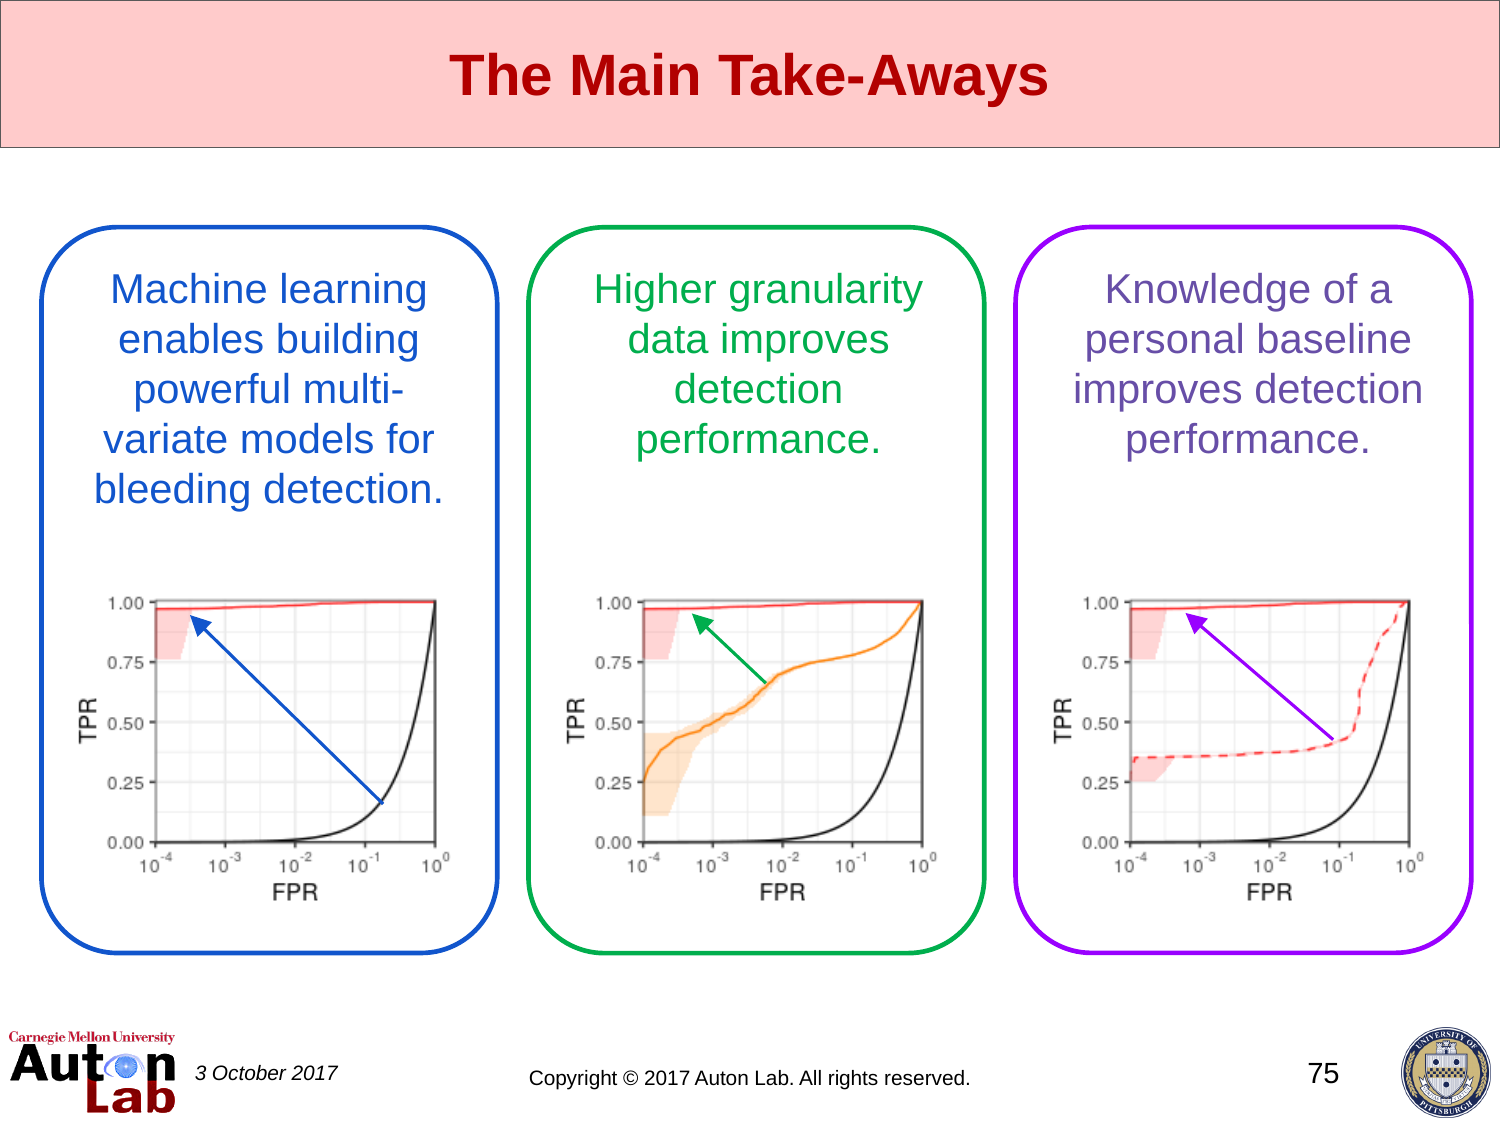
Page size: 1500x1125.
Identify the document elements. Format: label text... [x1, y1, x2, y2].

text_box Knowledge of a personal baseline improves detection performance. [1053, 246, 1444, 476]
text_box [1048, 594, 1440, 908]
title The Main Take-Aways [9, 13, 1491, 130]
text_box [528, 227, 985, 954]
picture [9, 1031, 175, 1113]
slide_number 75 [1292, 1040, 1391, 1104]
picture [1401, 1027, 1491, 1118]
text_box Higher granularity data improves detection performance. [563, 246, 954, 595]
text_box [73, 594, 465, 908]
text_box [41, 227, 498, 954]
text_box Machine learning enables building powerful multi-variate models for bleeding detection. [73, 246, 465, 577]
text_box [560, 594, 952, 908]
text_box [1015, 227, 1472, 953]
